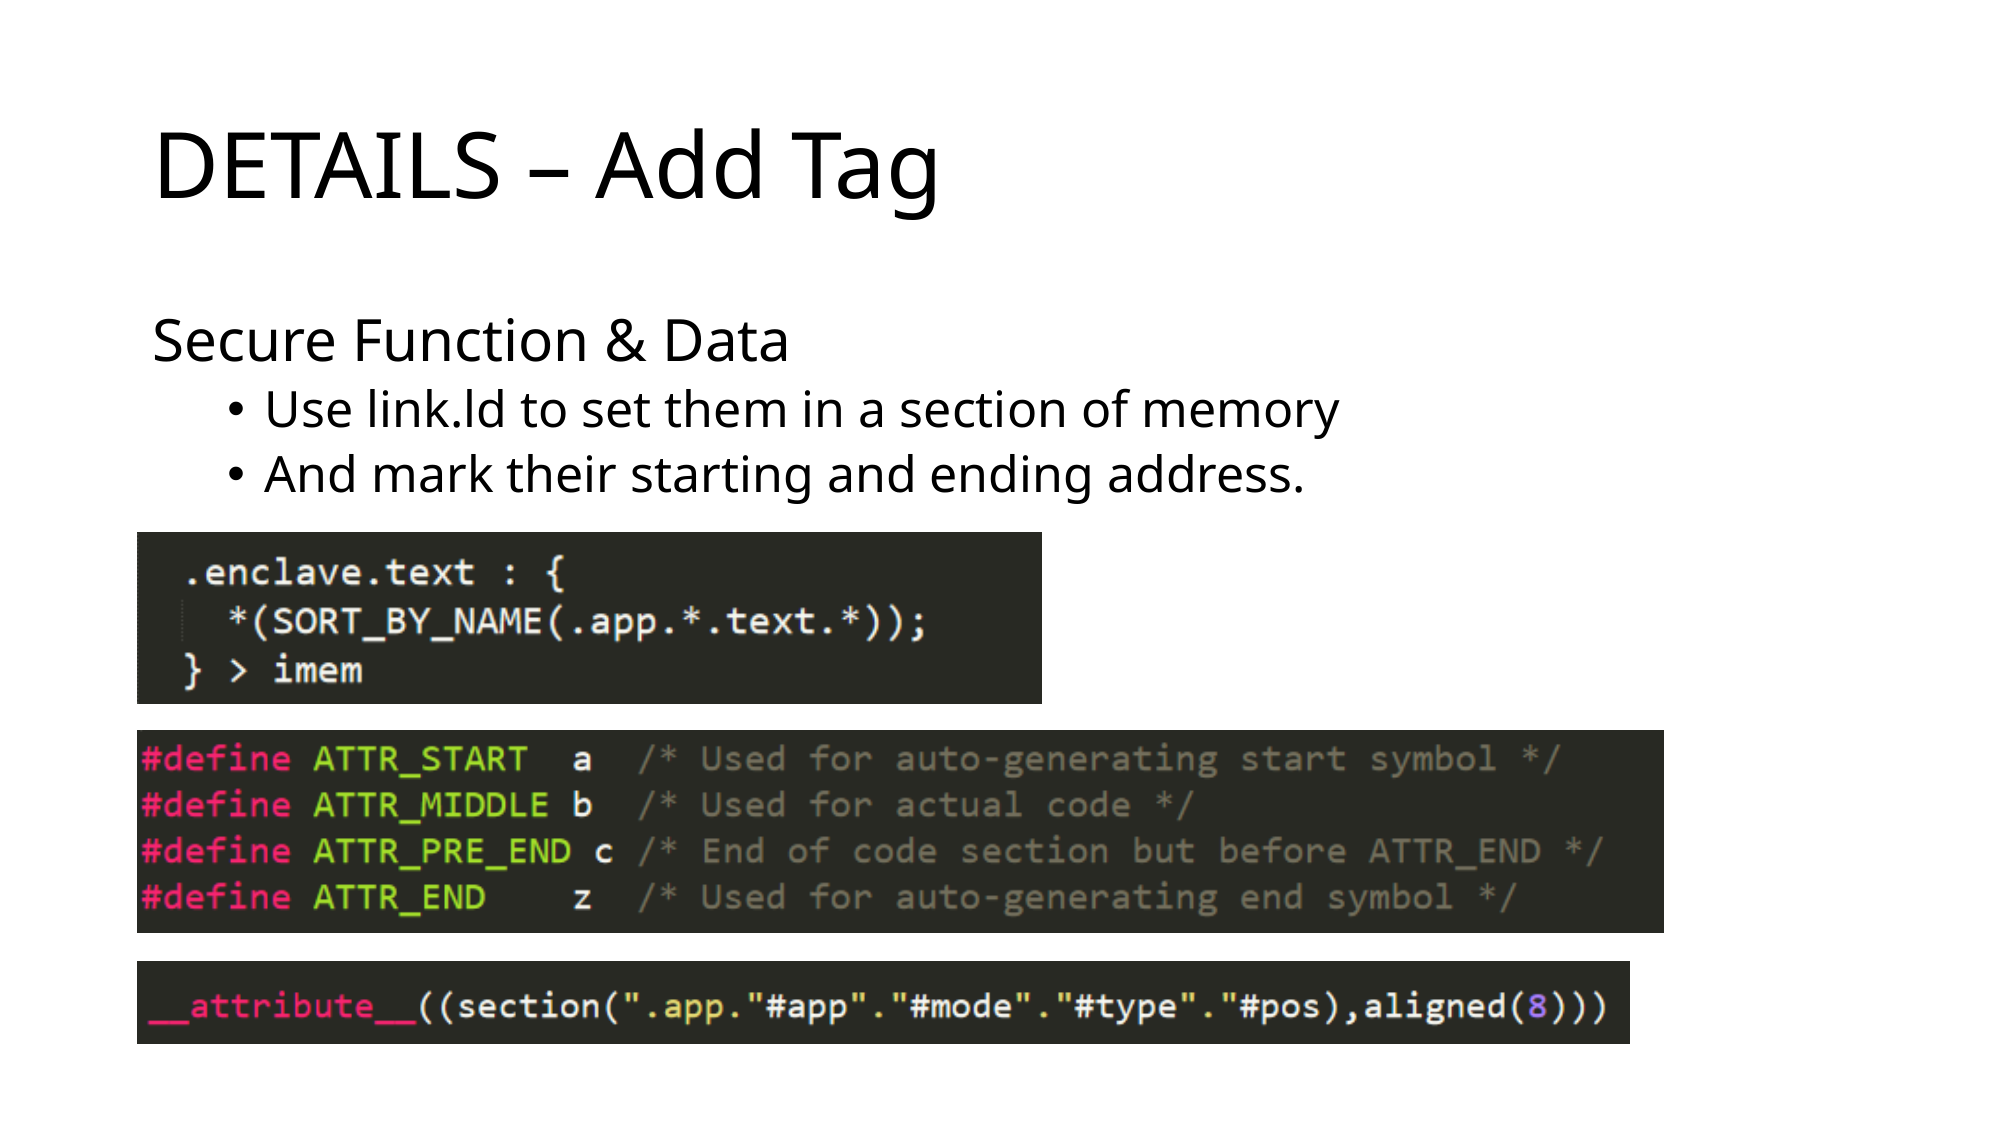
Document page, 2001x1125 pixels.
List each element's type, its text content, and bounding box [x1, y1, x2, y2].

picture [137, 961, 1630, 1045]
picture [137, 730, 1664, 933]
picture [137, 532, 1042, 704]
list Secure Function & Data Use link.ld to set them in a section of memory And mark their starting and ending address. [137, 303, 1863, 1018]
title DETAILS – Add Tag [137, 59, 1863, 278]
